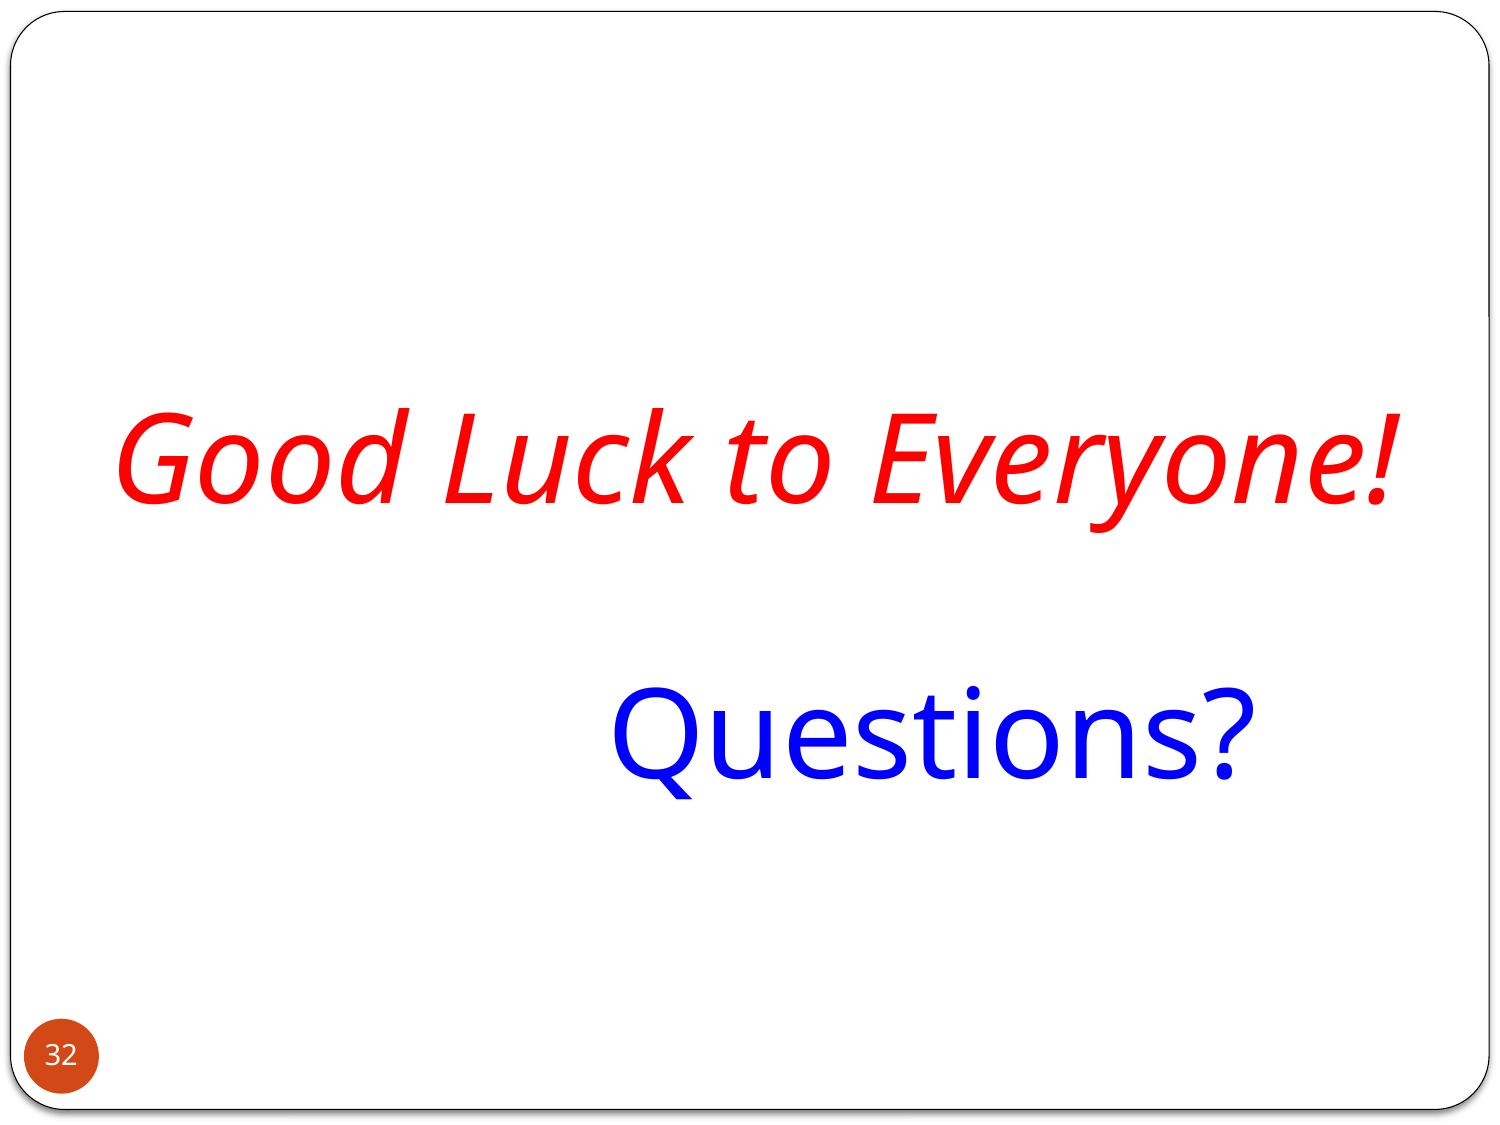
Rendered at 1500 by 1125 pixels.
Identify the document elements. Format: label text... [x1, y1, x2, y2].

text_box Questions? [592, 645, 1273, 811]
text_box Good Luck to Everyone! [95, 371, 1416, 536]
slide_number 32 [23, 1018, 99, 1094]
